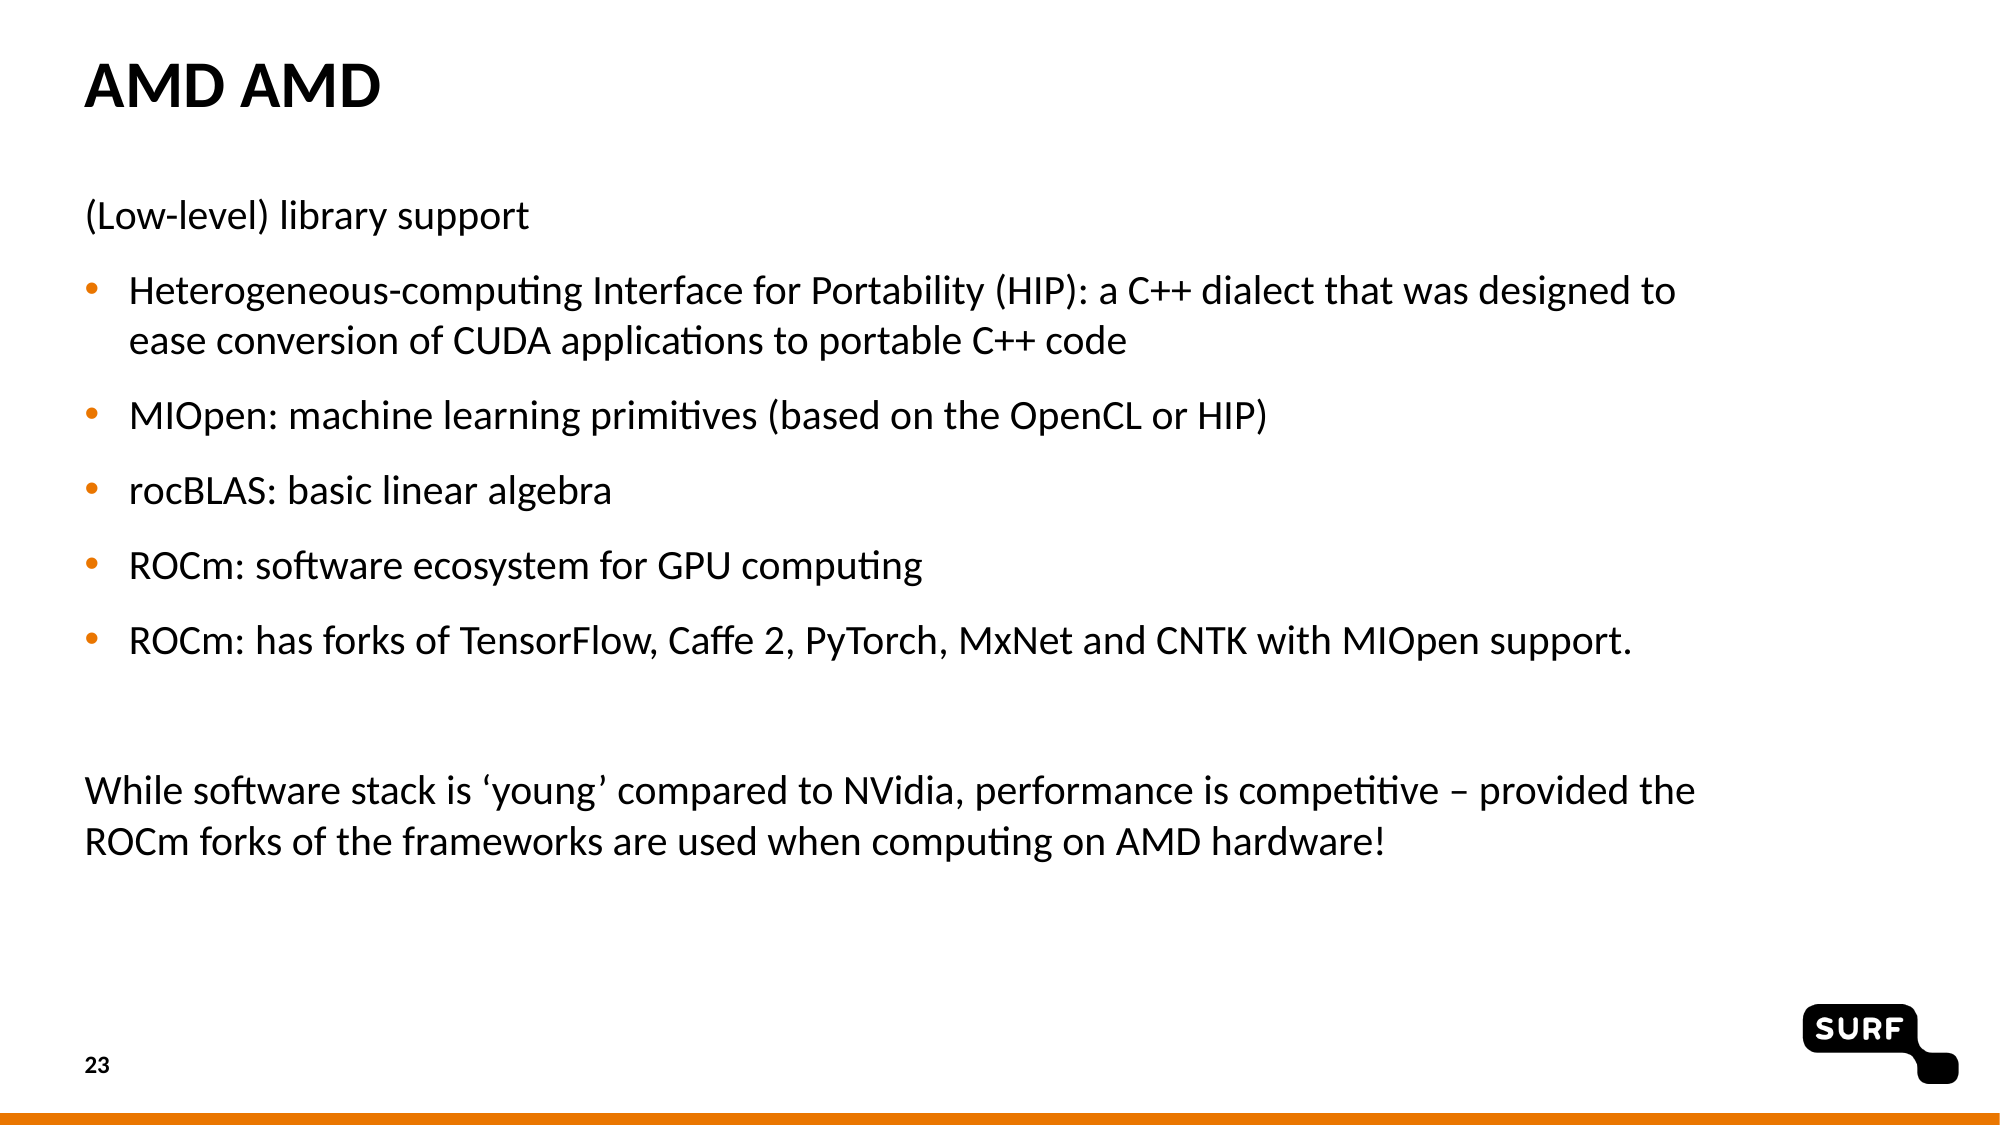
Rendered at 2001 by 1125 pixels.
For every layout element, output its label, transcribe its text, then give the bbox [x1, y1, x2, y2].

slide_number 23 [84, 1045, 149, 1082]
list (Low-level) library support Heterogeneous-computing Interface for Portability (HIP): a C++ dialect that was designed to ease conversion of CUDA applications to portable C++ code MIOpen: machine learning primitives (based on the OpenCL or HIP) rocBLAS: basic linear algebra ROCm: software ecosystem for GPU computing ROCm: has forks of TensorFlow, Caffe 2, PyTorch, MxNet and CNTK with MIOpen support. While software stack is ‘young’ compared to NVidia, performance is competitive – provided the ROCm forks of the frameworks are used when computing on AMD hardware! [84, 187, 1706, 919]
title AMD AMD [85, 44, 1914, 144]
picture [1802, 1004, 1959, 1084]
